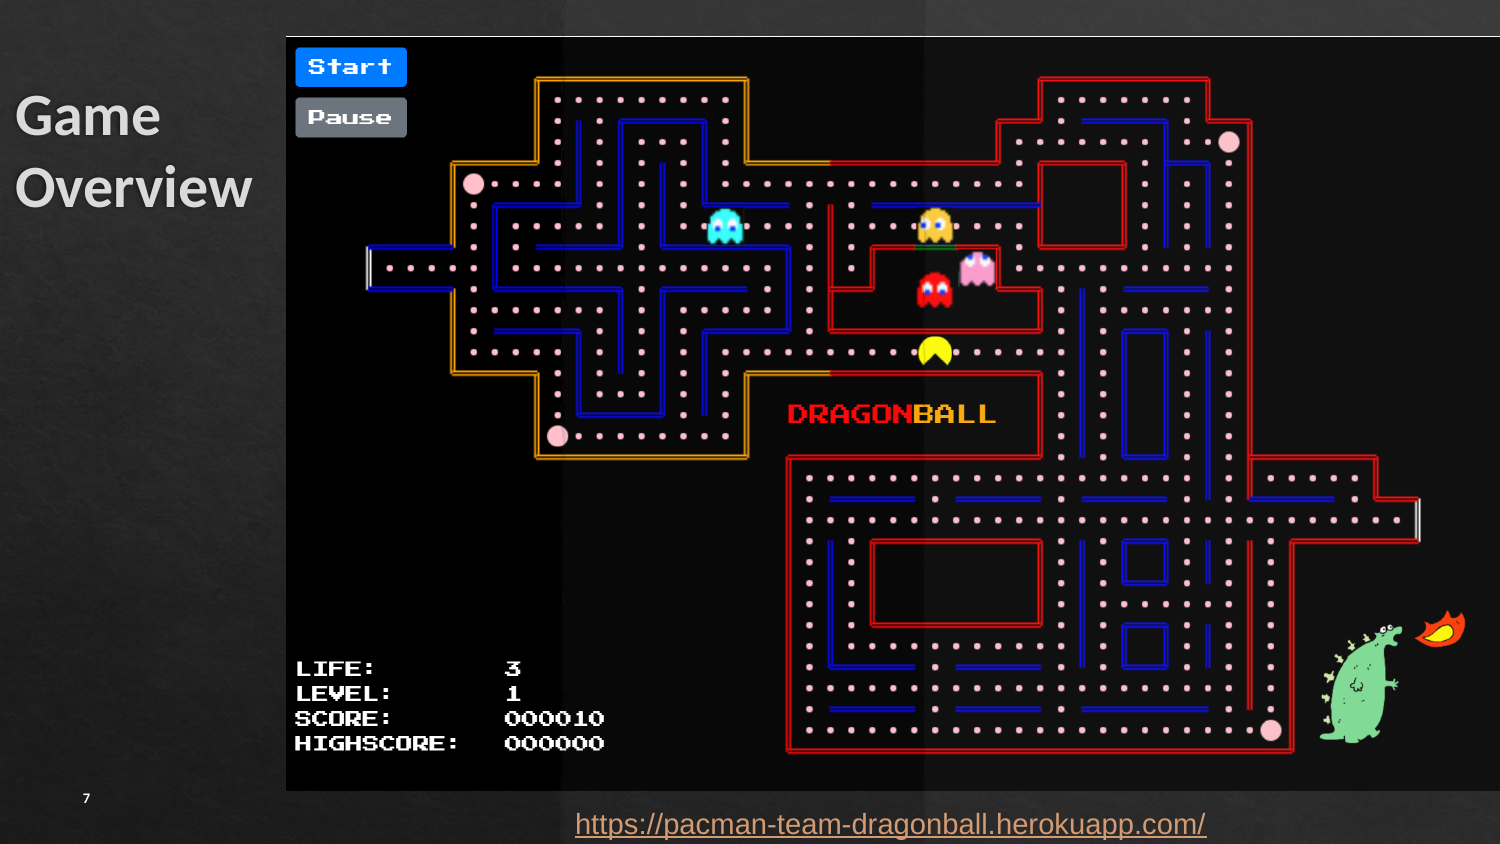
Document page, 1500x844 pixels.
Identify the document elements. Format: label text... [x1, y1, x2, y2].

title Game Overview [0, 54, 281, 228]
picture [0, 0, 1500, 844]
slide_number ‹#› [12, 776, 106, 822]
